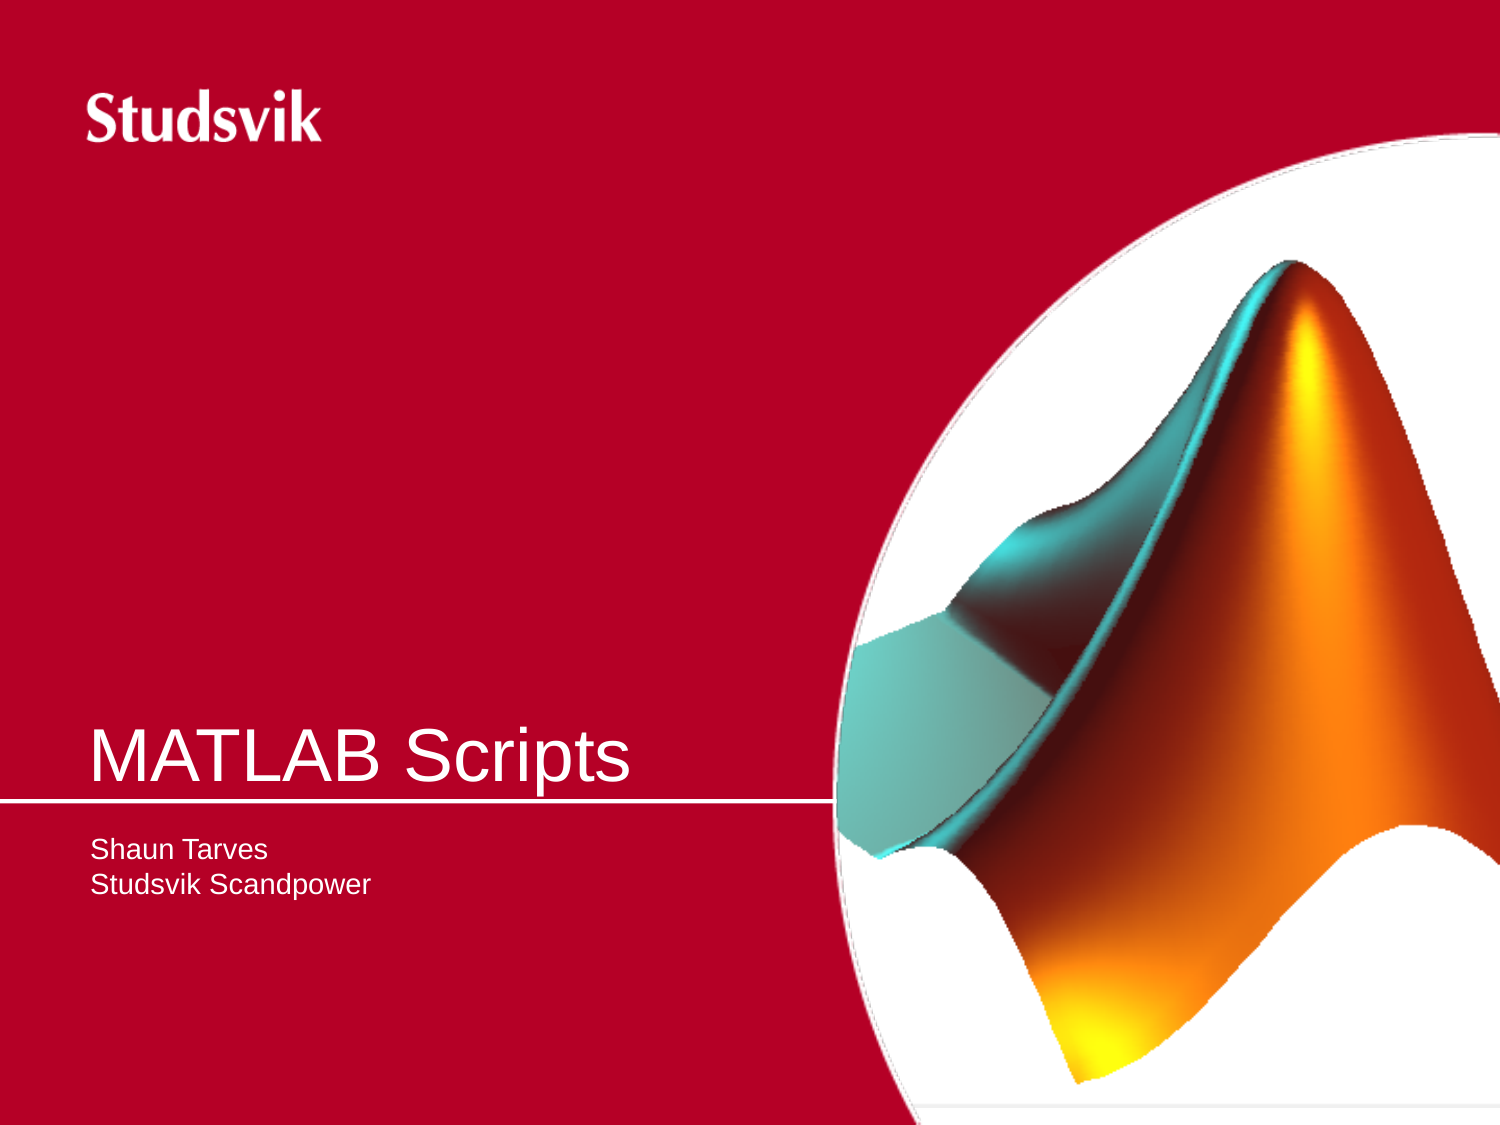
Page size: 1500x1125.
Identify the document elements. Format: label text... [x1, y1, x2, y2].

picture [0, 0, 1500, 1125]
title MATLAB Scripts [88, 554, 810, 797]
text_box Shaun Tarves Studsvik Scandpower [90, 830, 868, 895]
